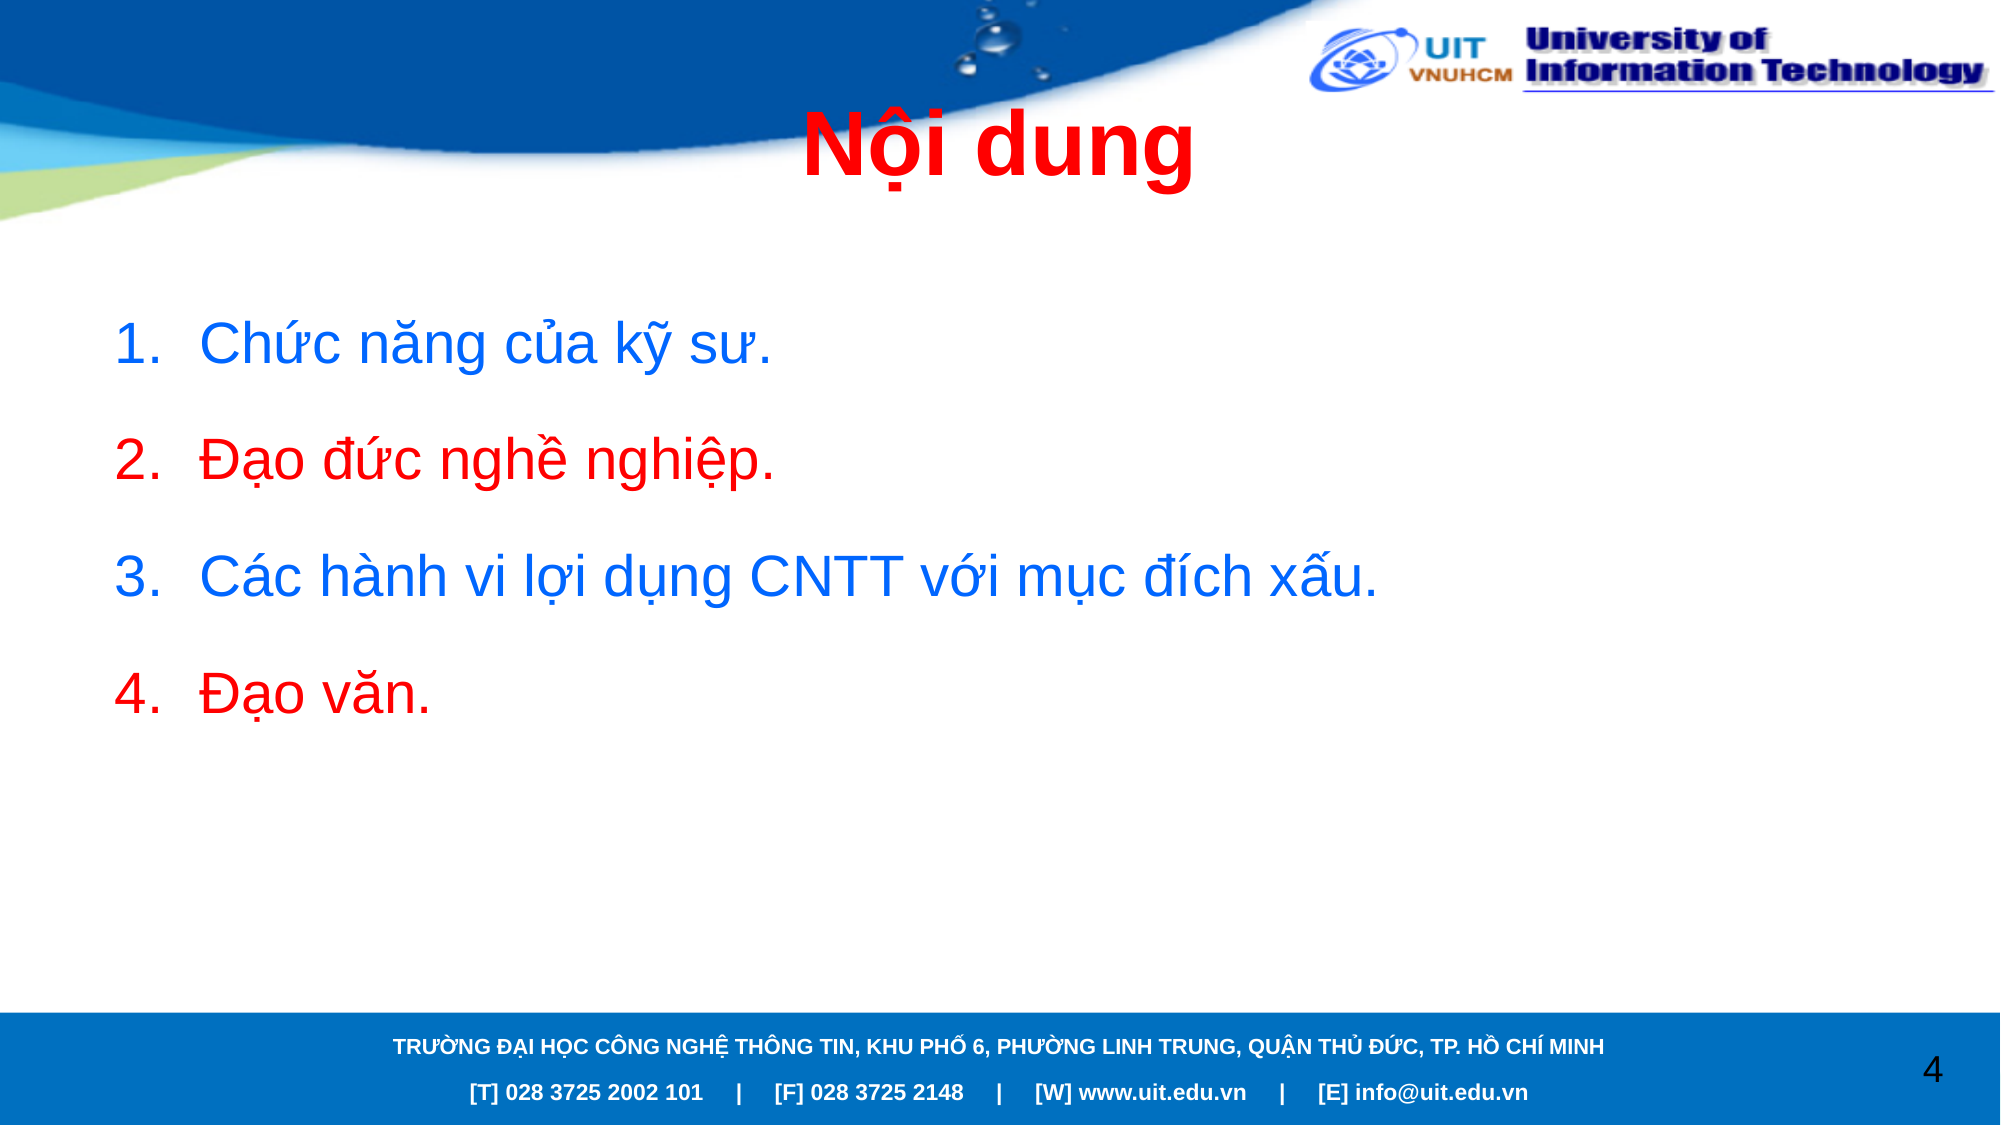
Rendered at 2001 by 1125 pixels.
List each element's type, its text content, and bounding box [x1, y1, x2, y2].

title Nội dung [99, 45, 1900, 233]
list Chức năng của kỹ sư. Đạo đức nghề nghiệp. Các hành vi lợi dụng CNTT với mục đích xấu. Đạo văn. [99, 262, 1900, 1005]
picture [0, 0, 2001, 1125]
